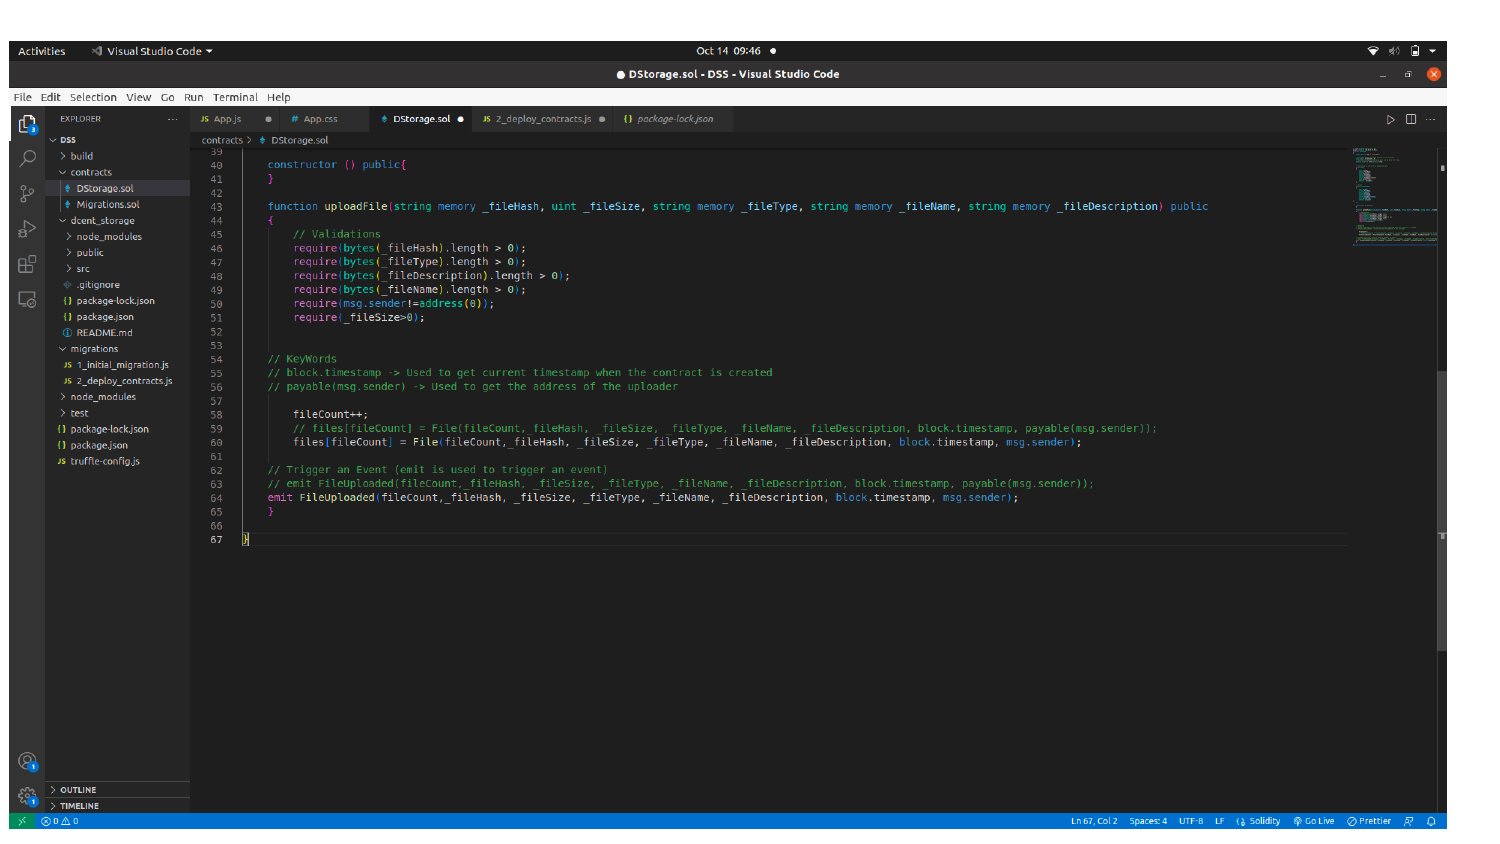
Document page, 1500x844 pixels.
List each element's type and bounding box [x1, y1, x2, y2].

picture [8, 41, 1447, 829]
